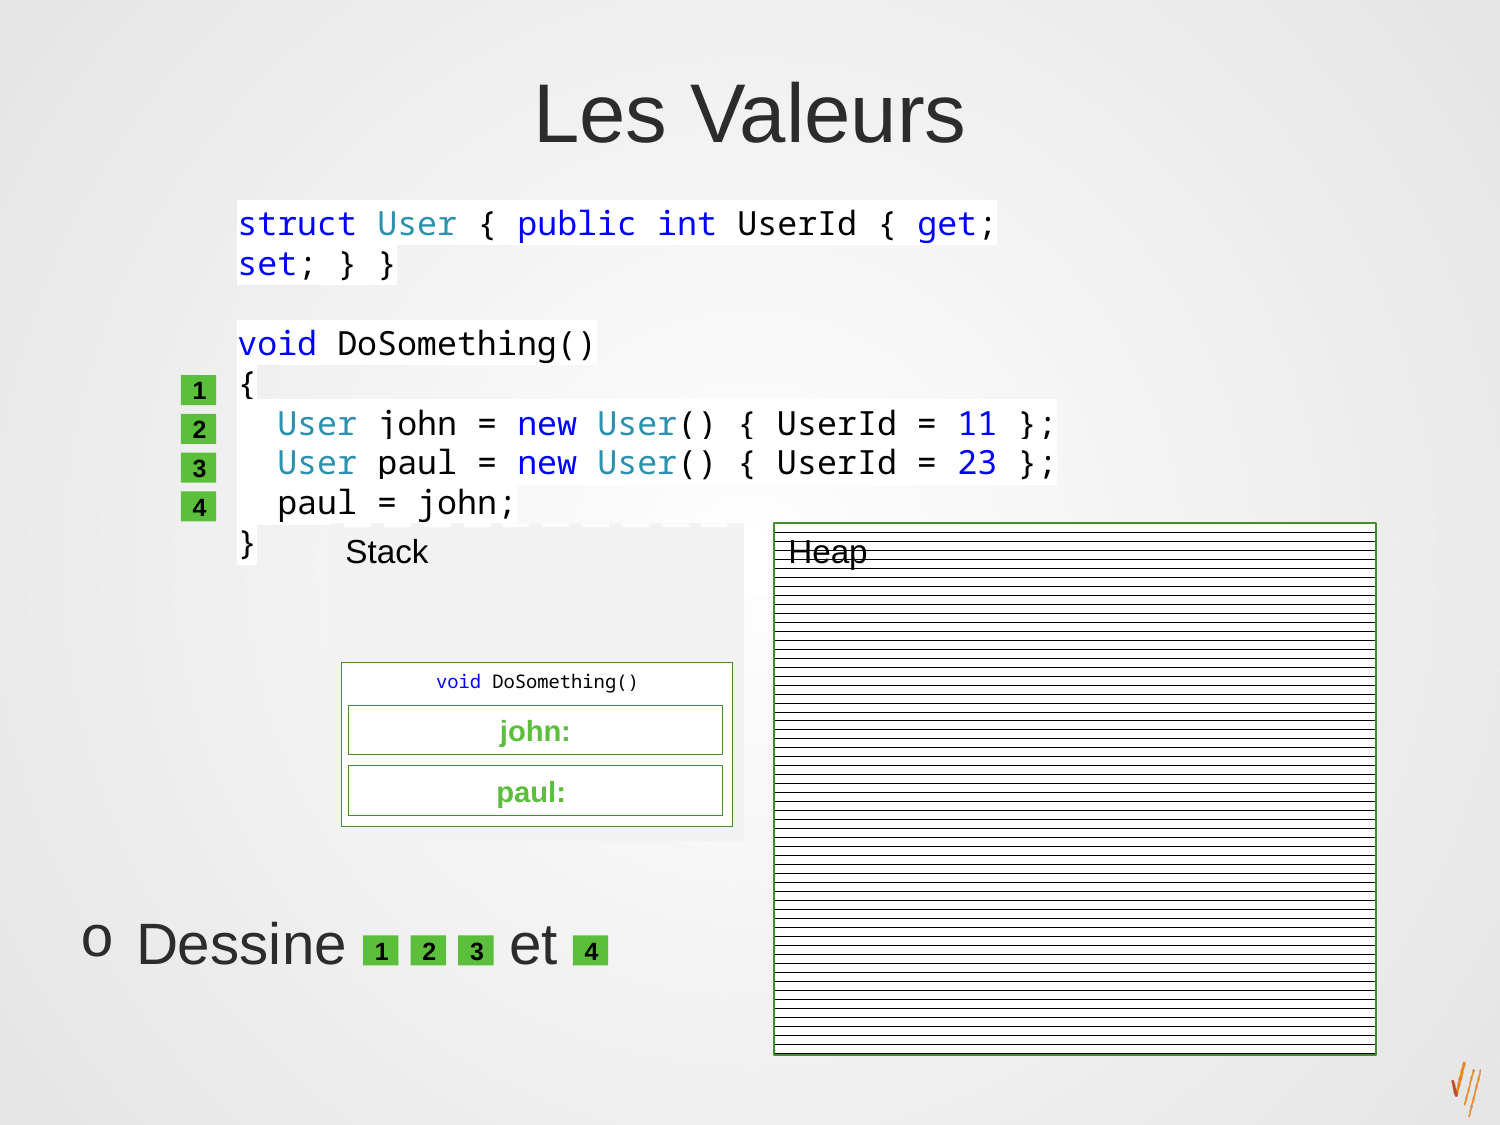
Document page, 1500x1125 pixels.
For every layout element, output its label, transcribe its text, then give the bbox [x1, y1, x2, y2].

text_box struct User { public int UserId { get; set; } } void DoSomething() { User john = new User() { UserId = 11 }; User paul = new User() { UserId = 23 }; paul = john; } [222, 194, 1180, 569]
picture [1435, 1058, 1498, 1121]
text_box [330, 522, 745, 842]
text_box Heap [773, 523, 1376, 1055]
text_box 4 [180, 491, 217, 522]
text_box 1 [180, 375, 217, 406]
text_box 2 [410, 935, 446, 966]
list Dessine et [64, 899, 715, 1047]
text_box 3 [458, 935, 494, 966]
text_box 3 [180, 452, 217, 483]
text_box 1 [363, 935, 399, 966]
title Les Valeurs [64, 30, 1436, 180]
text_box 2 [180, 413, 217, 444]
text_box 4 [572, 935, 609, 966]
